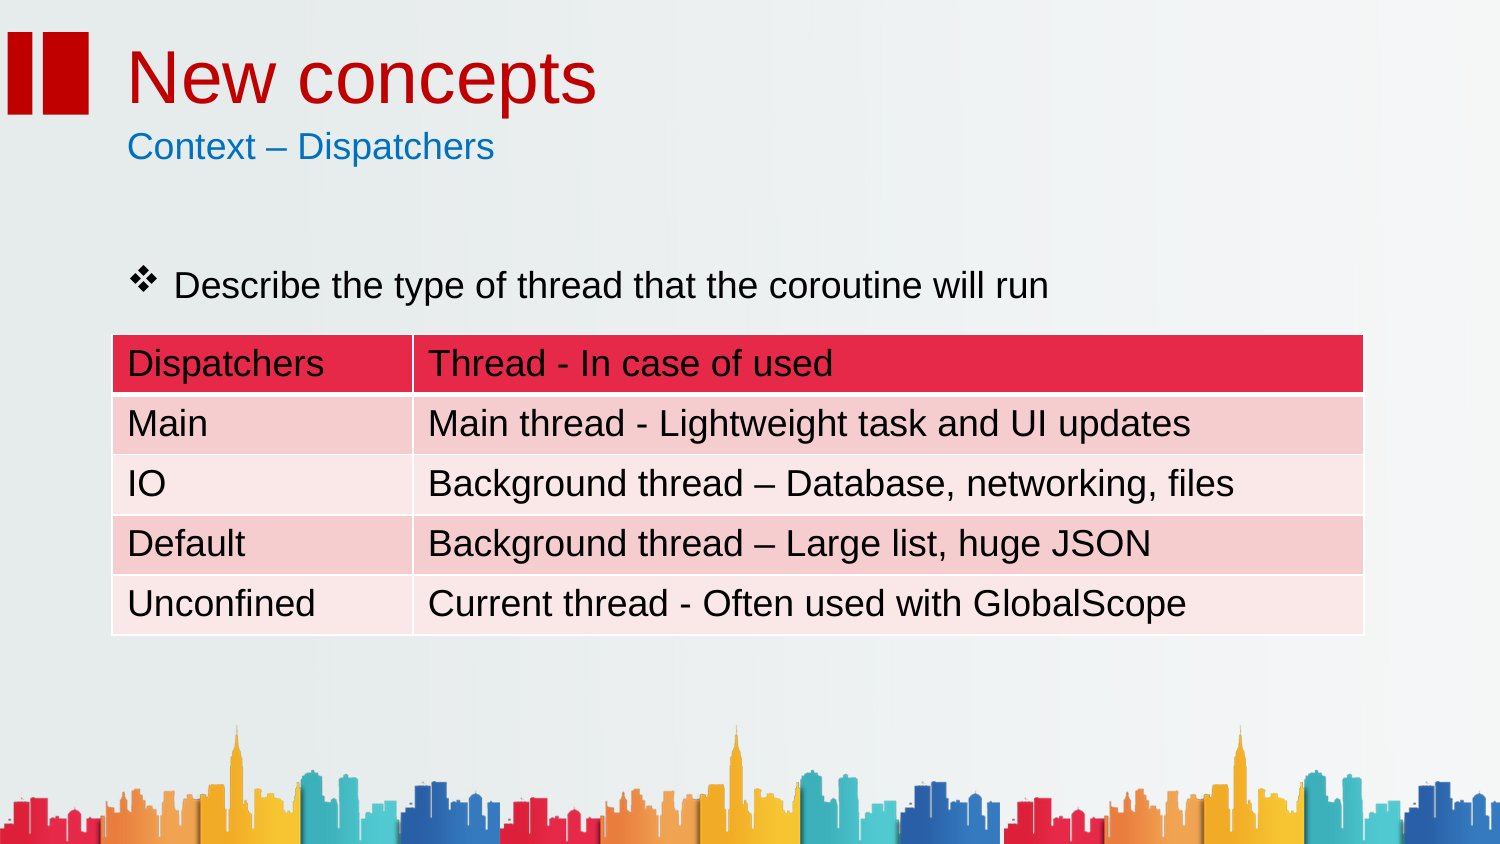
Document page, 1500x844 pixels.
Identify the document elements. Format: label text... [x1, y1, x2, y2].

table_cell Default [113, 516, 412, 574]
table_cell Main [113, 397, 412, 454]
text_box Describe the type of thread that the coroutine will run [112, 231, 1365, 314]
text_box Context – Dispatchers [112, 114, 727, 175]
table_header Dispatchers [113, 335, 412, 392]
text_box [42, 32, 89, 115]
picture [0, 0, 1500, 844]
table_cell IO [113, 455, 412, 514]
text_box [7, 32, 33, 115]
table_cell Unconfined [113, 576, 412, 634]
table_cell Current thread - Often used with GlobalScope [414, 576, 1363, 634]
table_cell Background thread – Database, networking, files [414, 455, 1363, 514]
table_header Thread - In case of used [414, 335, 1363, 392]
text_box New concepts [112, 21, 614, 114]
table_cell Main thread - Lightweight task and UI updates [414, 397, 1363, 454]
table_cell Background thread – Large list, huge JSON [414, 516, 1363, 574]
